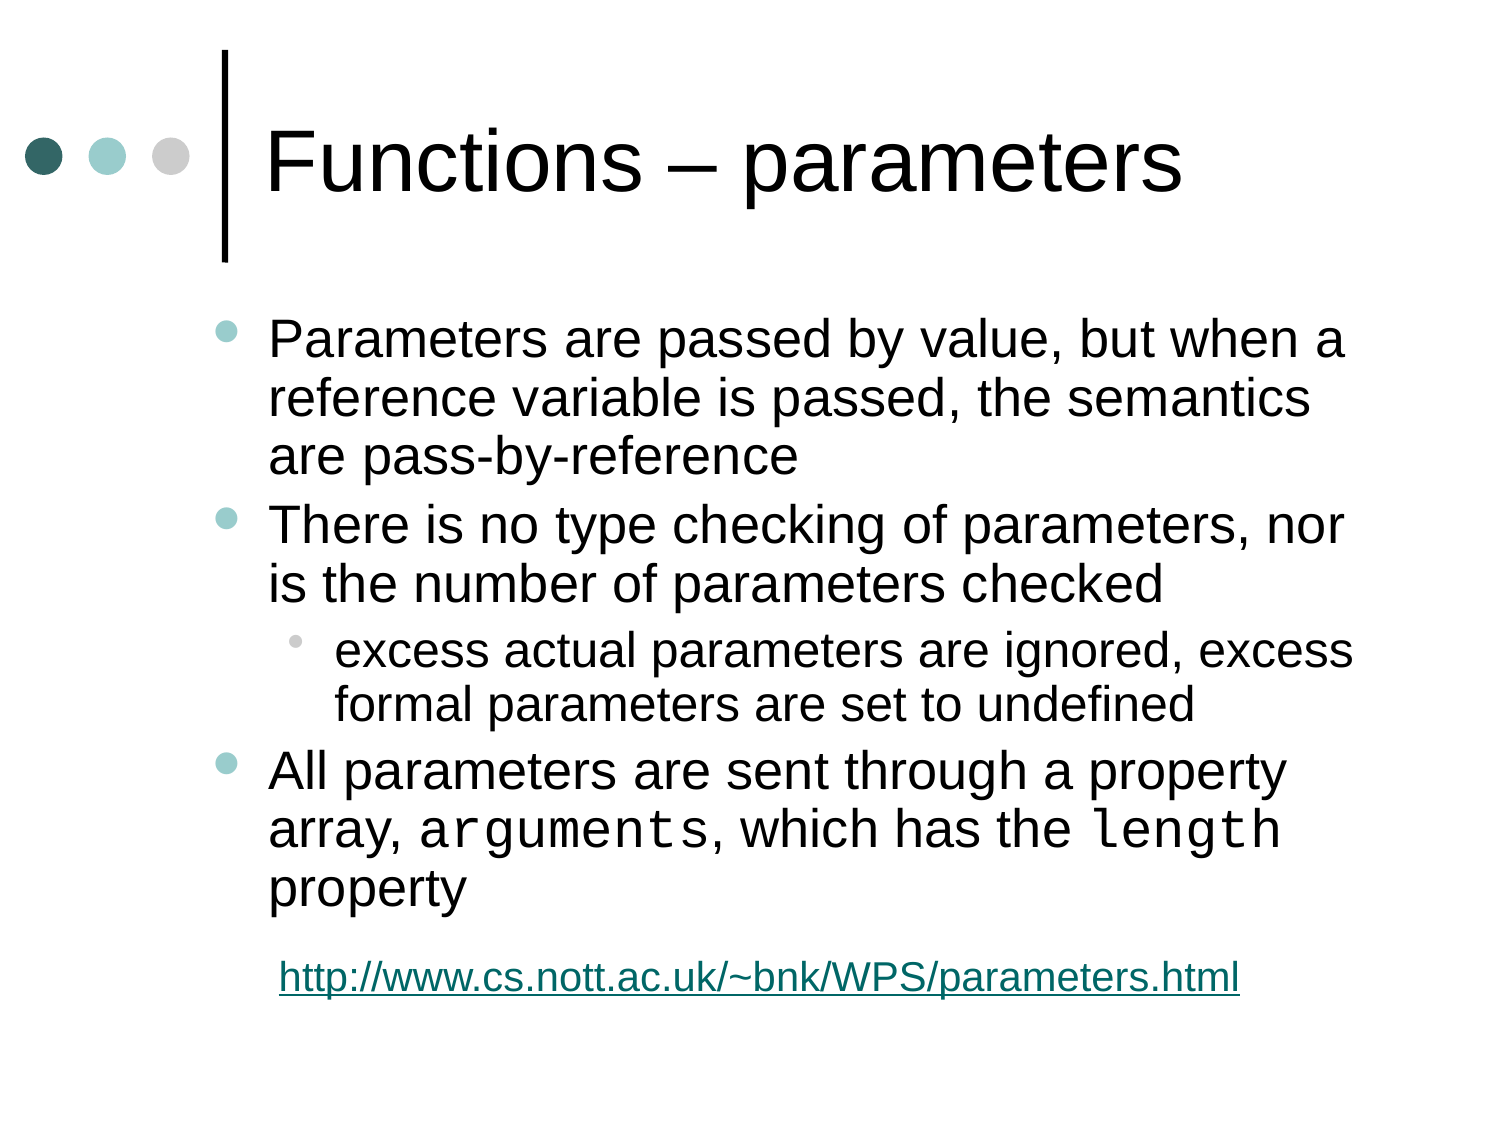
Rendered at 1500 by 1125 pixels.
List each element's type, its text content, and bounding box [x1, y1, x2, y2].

text_box http://www.cs.nott.ac.uk/~bnk/WPS/parameters.html [264, 942, 1350, 1007]
title Functions – parameters [249, 31, 1400, 282]
list Parameters are passed by value, but when a reference variable is passed, the semantics are pass-by-reference There is no type checking of parameters, nor is the number of parameters checked excess actual parameters are ignored, excess formal parameters are set to undefined All parameters are sent through a property array, arguments, which has the length property [197, 303, 1400, 988]
